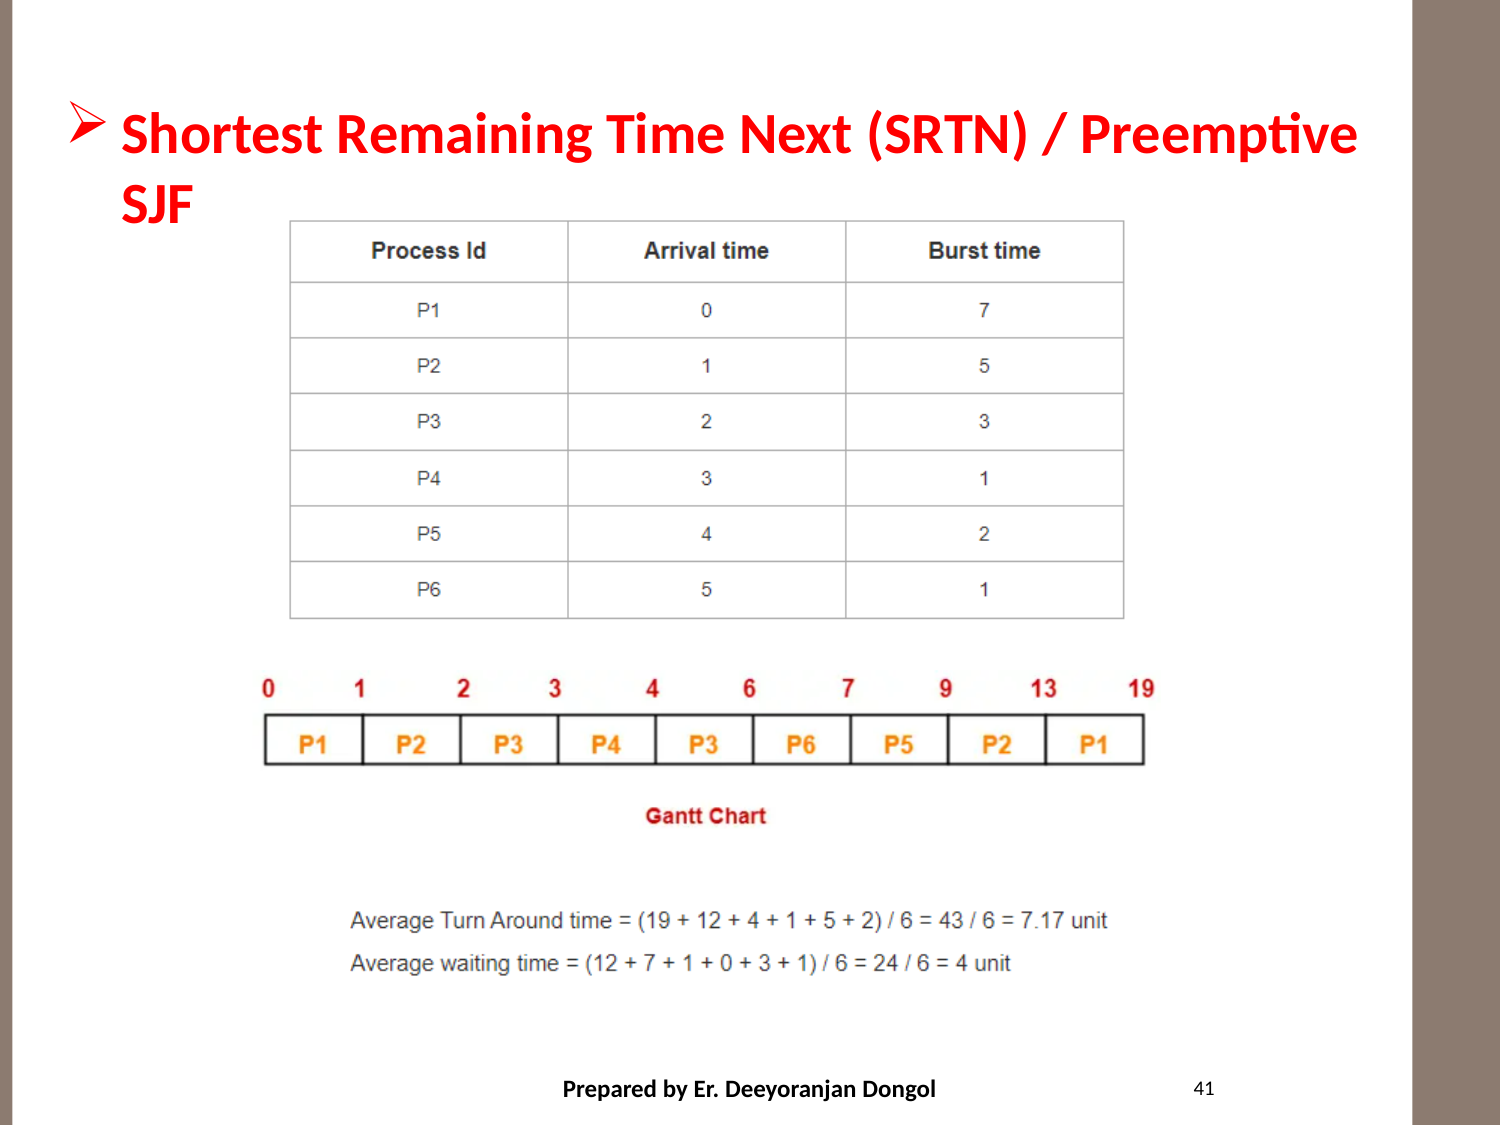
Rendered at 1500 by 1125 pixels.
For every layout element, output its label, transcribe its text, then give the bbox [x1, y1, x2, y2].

picture [274, 212, 1136, 626]
footer Prepared by Er. Deeyoranjan Dongol [443, 1062, 1057, 1113]
picture [349, 898, 1115, 988]
slide_number 41 [1067, 1061, 1230, 1112]
picture [249, 659, 1161, 841]
text_box Shortest Remaining Time Next (SRTN) / Preemptive SJF [49, 87, 1400, 802]
